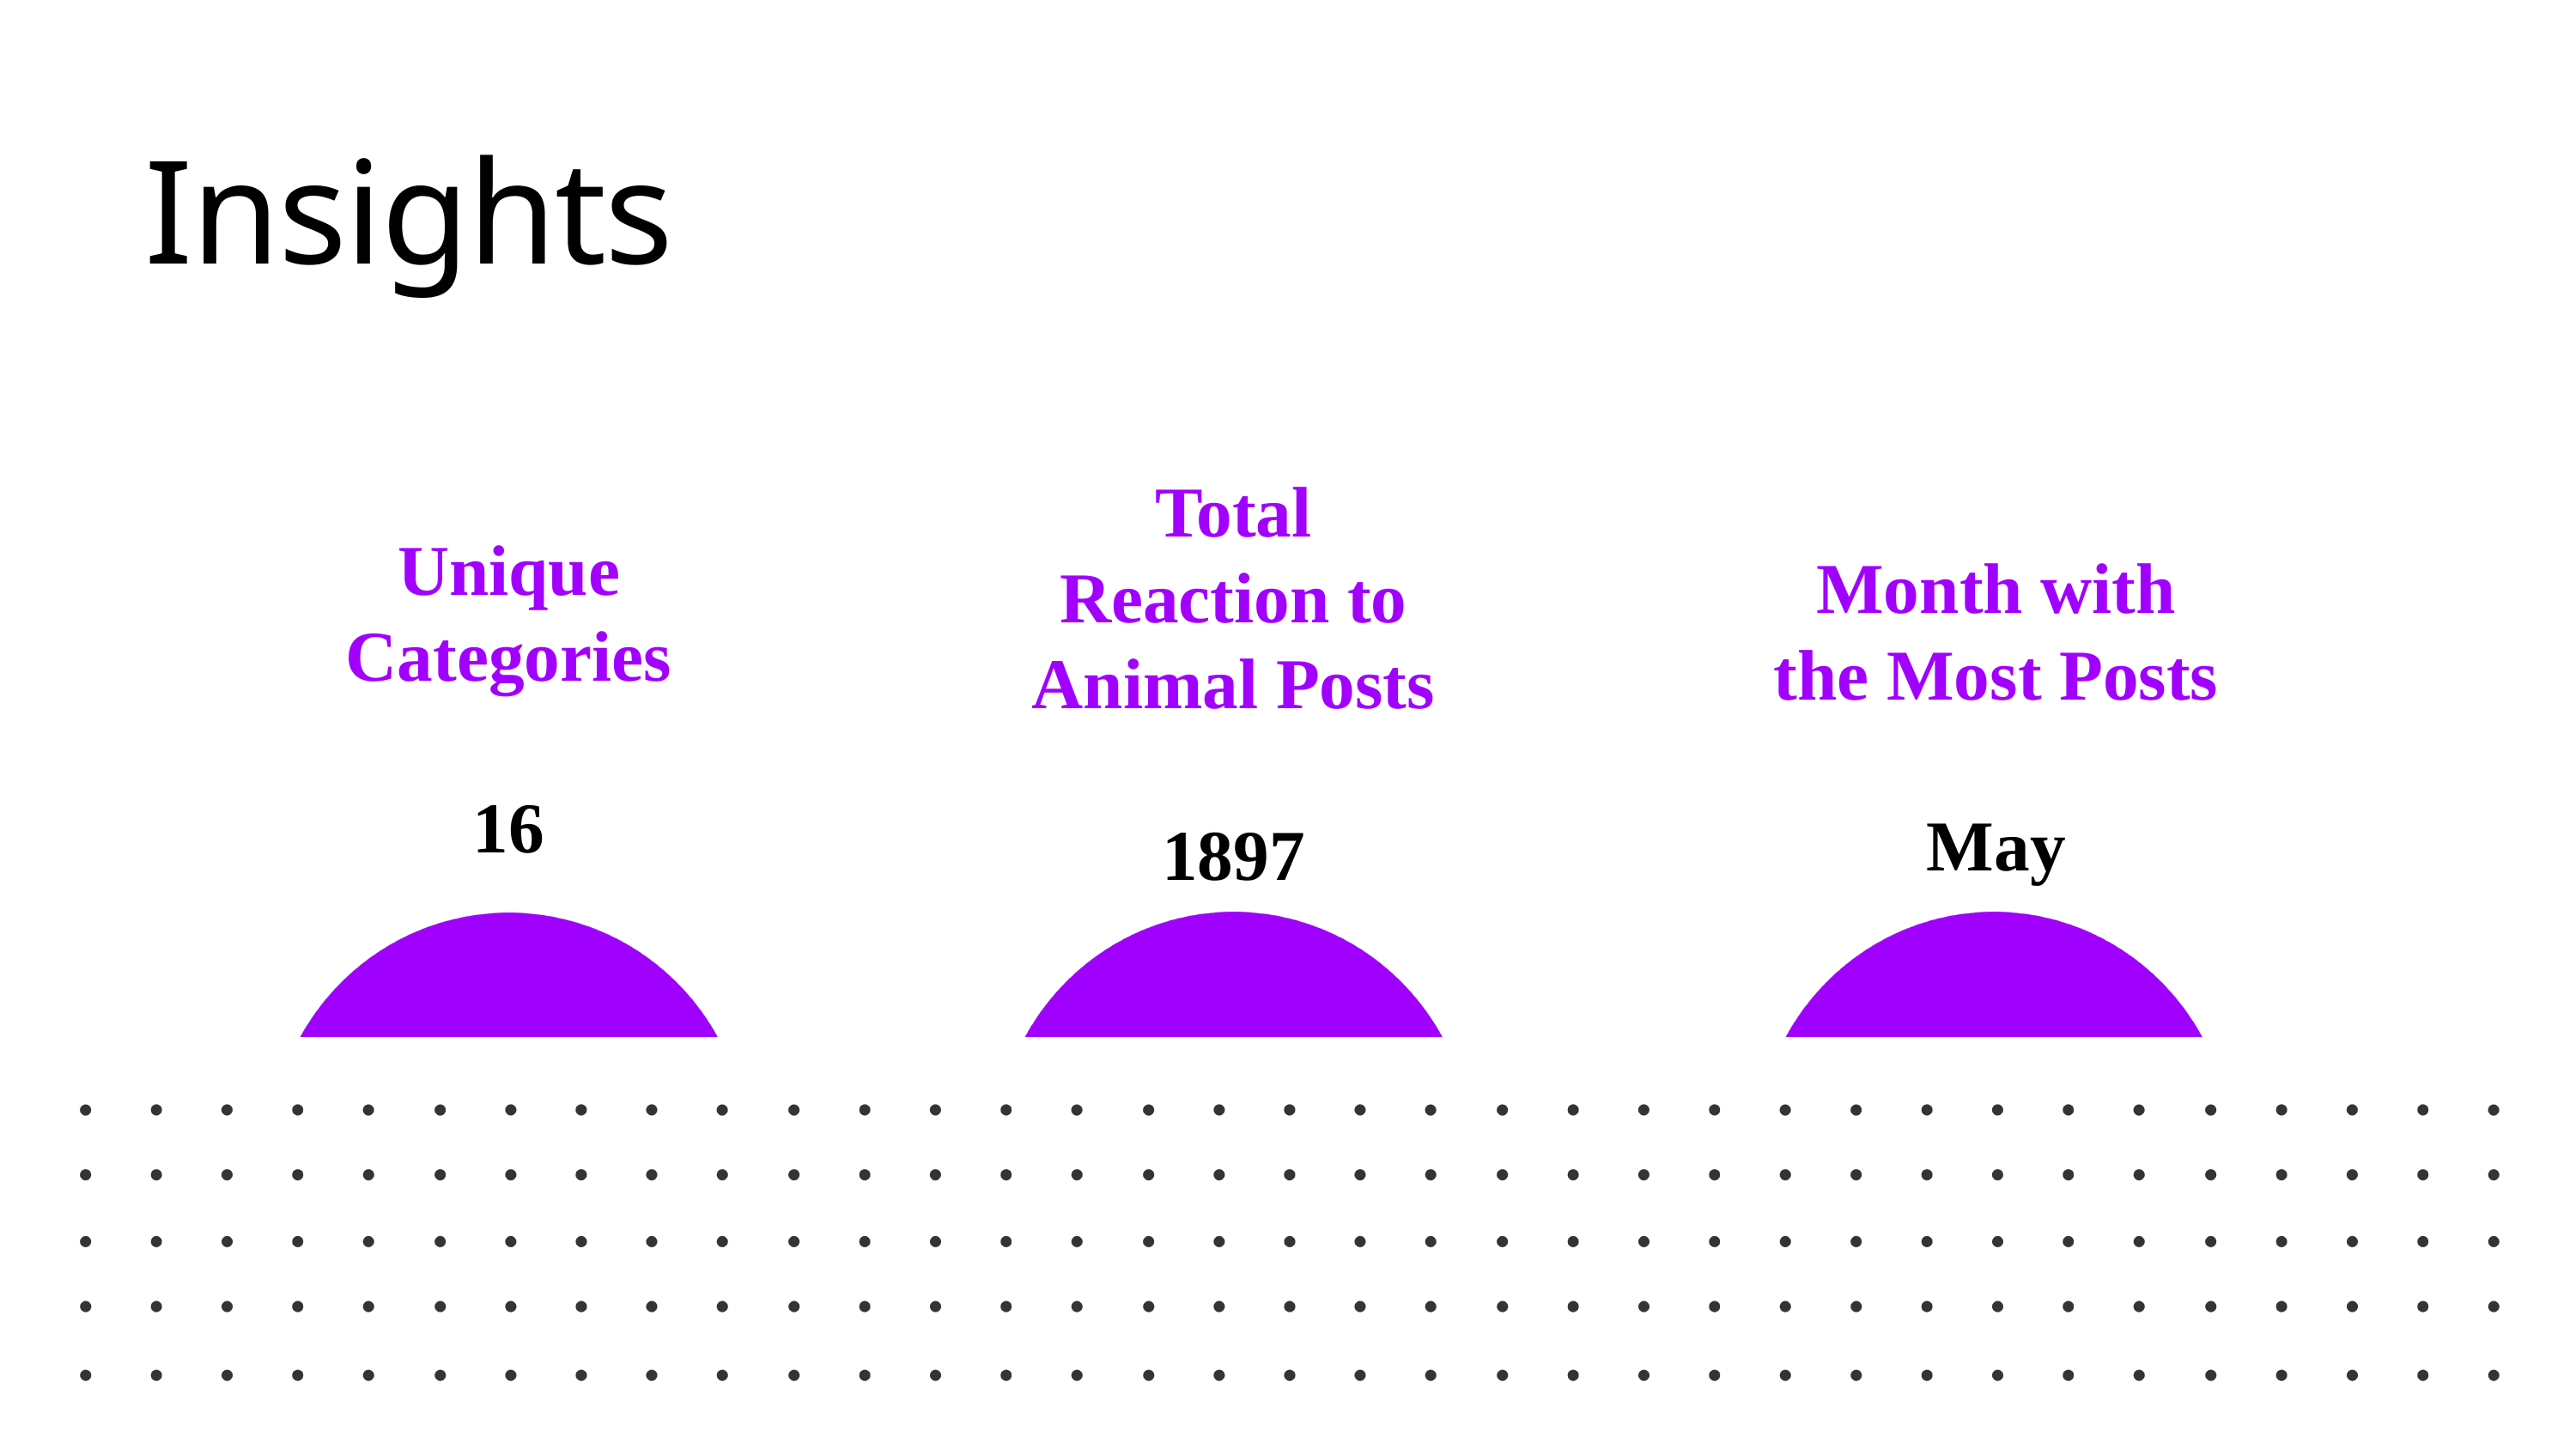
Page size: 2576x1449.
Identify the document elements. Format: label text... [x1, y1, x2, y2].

text_box Total Reaction to Animal Posts 1897 [1001, 459, 1466, 901]
text_box Unique Categories 16 [299, 517, 719, 874]
picture [1784, 912, 2204, 1037]
text_box Month with the Most Posts May [1755, 536, 2238, 893]
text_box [72, 1099, 2504, 1385]
picture [299, 912, 719, 1037]
picture [1024, 912, 1443, 1037]
text_box Insights [144, 121, 799, 294]
